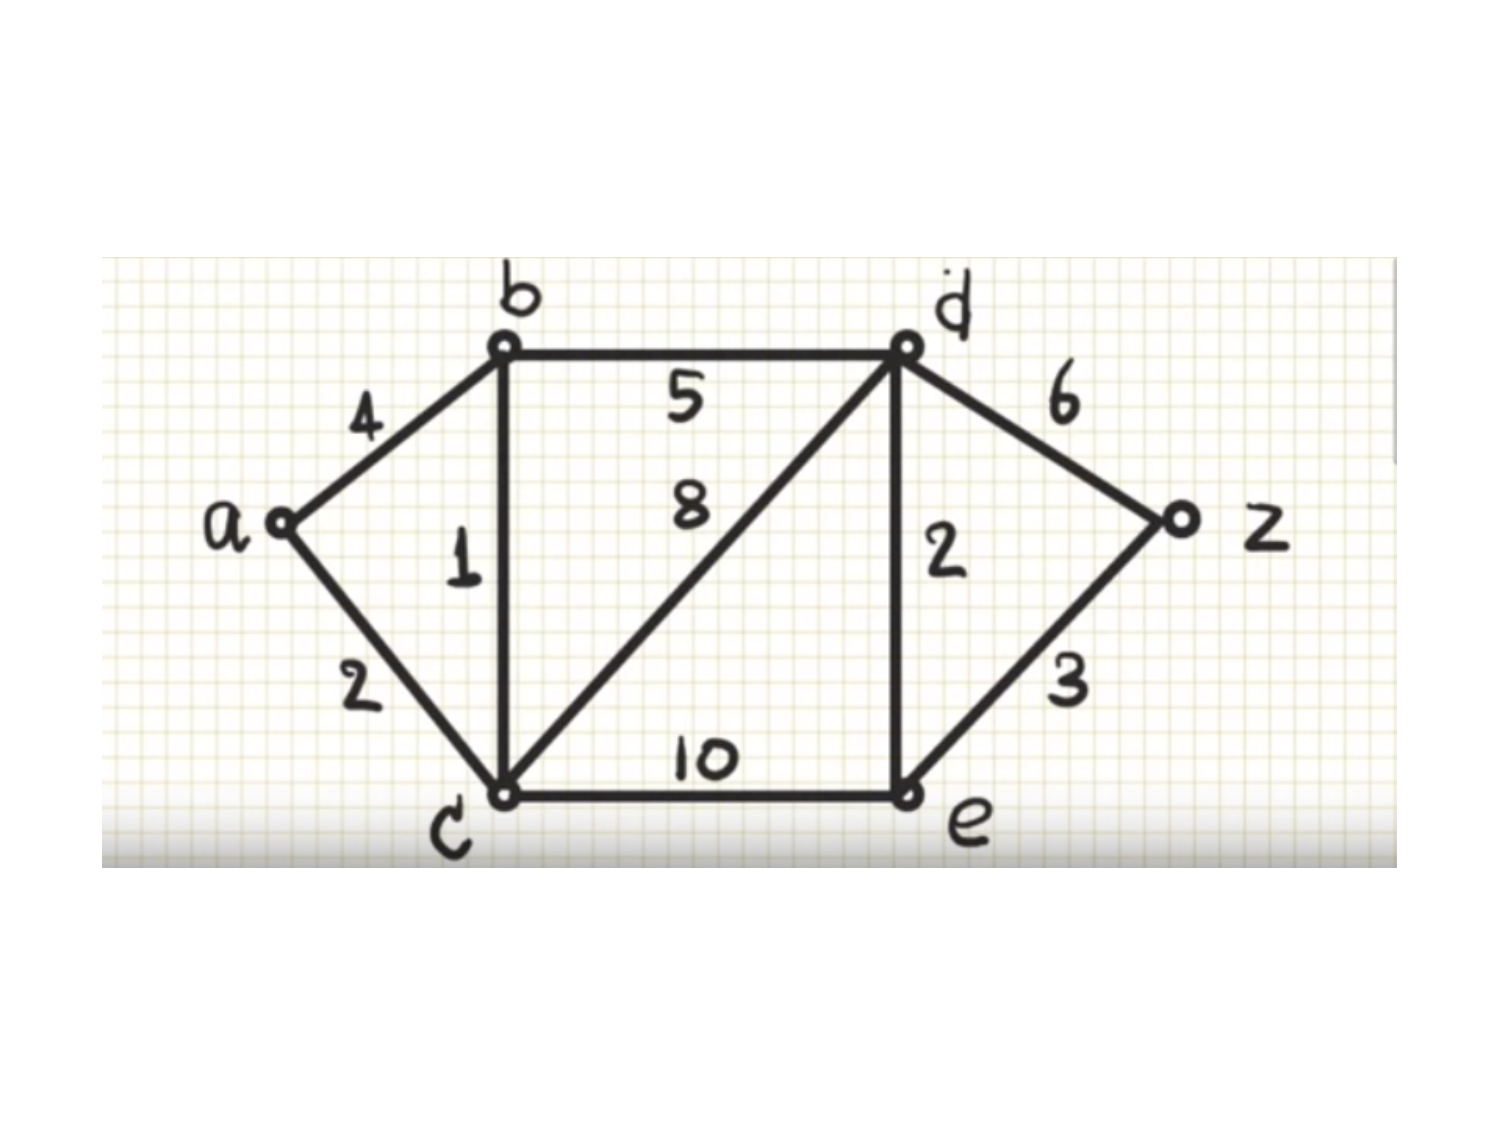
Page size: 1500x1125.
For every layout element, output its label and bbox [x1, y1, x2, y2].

picture [102, 257, 1398, 868]
